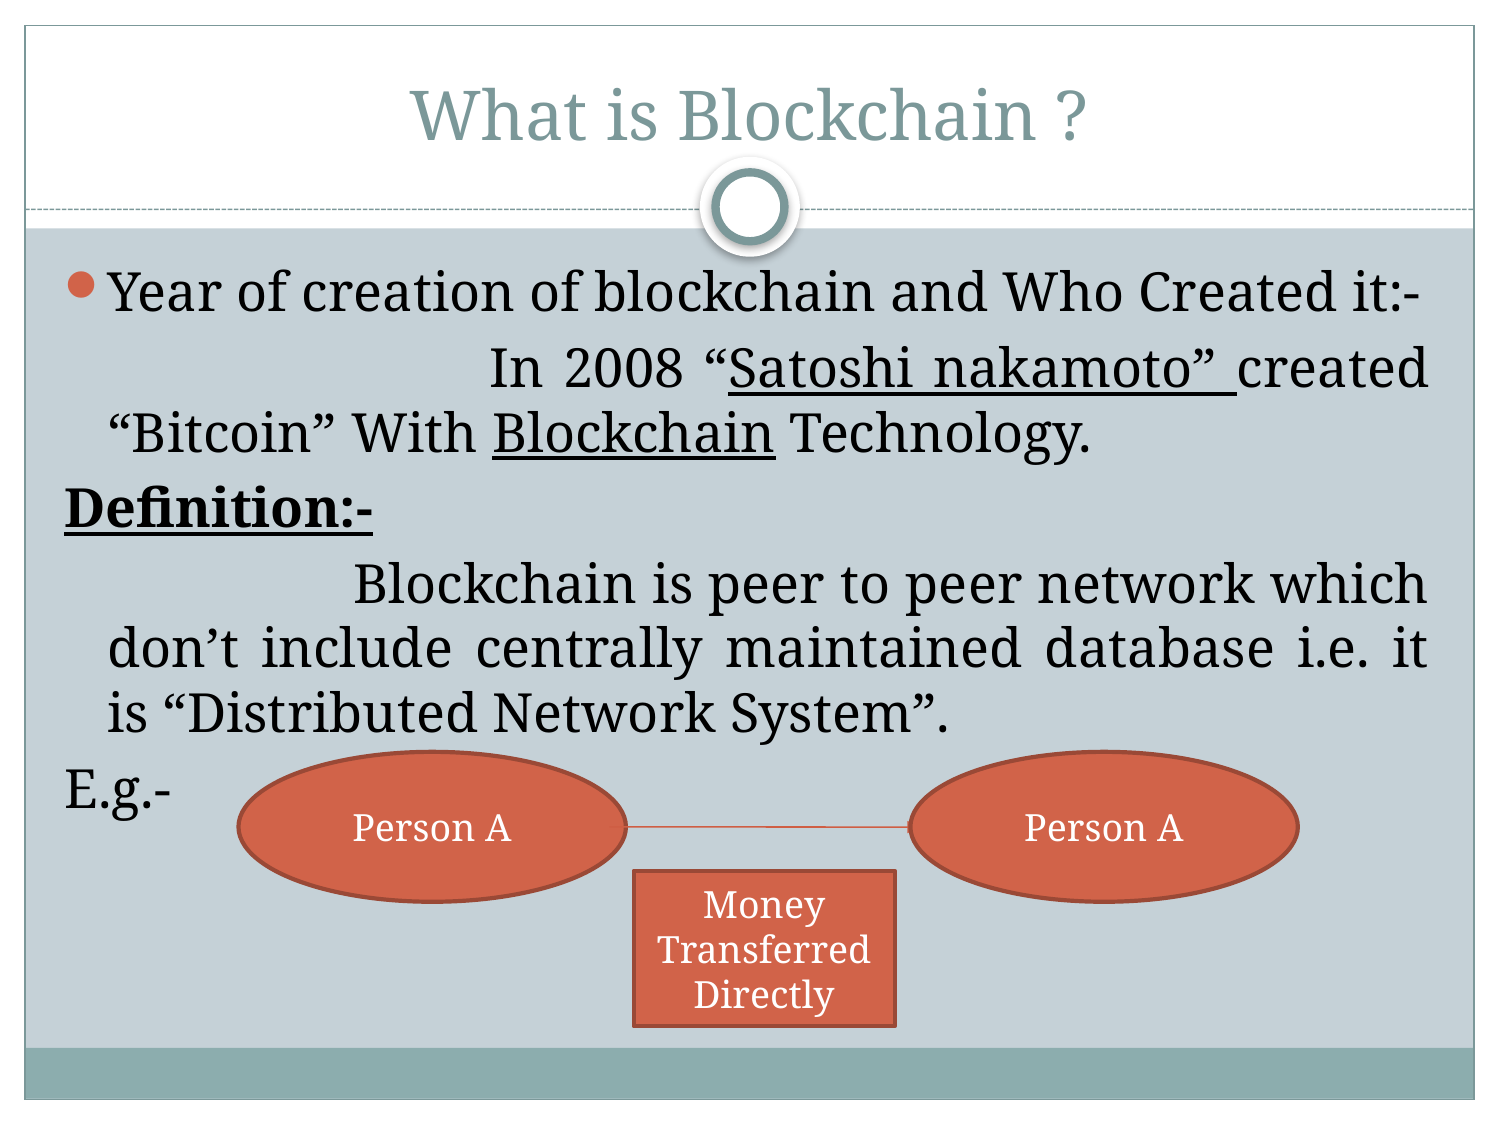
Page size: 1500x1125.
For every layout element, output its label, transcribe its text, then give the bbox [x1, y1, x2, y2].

text_box Person A [908, 749, 1300, 904]
text_box Money Transferred Directly [632, 869, 897, 1028]
text_box Year of creation of blockchain and Who Created it:- In 2008 “Satoshi nakamoto” created “Bitcoin” With Blockchain Technology. Definition:- Blockchain is peer to peer network which don’t include centrally maintained database i.e. it is “Distributed Network System”. E.g.- [49, 250, 1445, 1001]
text_box What is Blockchain ? [49, 37, 1450, 162]
text_box Person A [236, 749, 628, 904]
